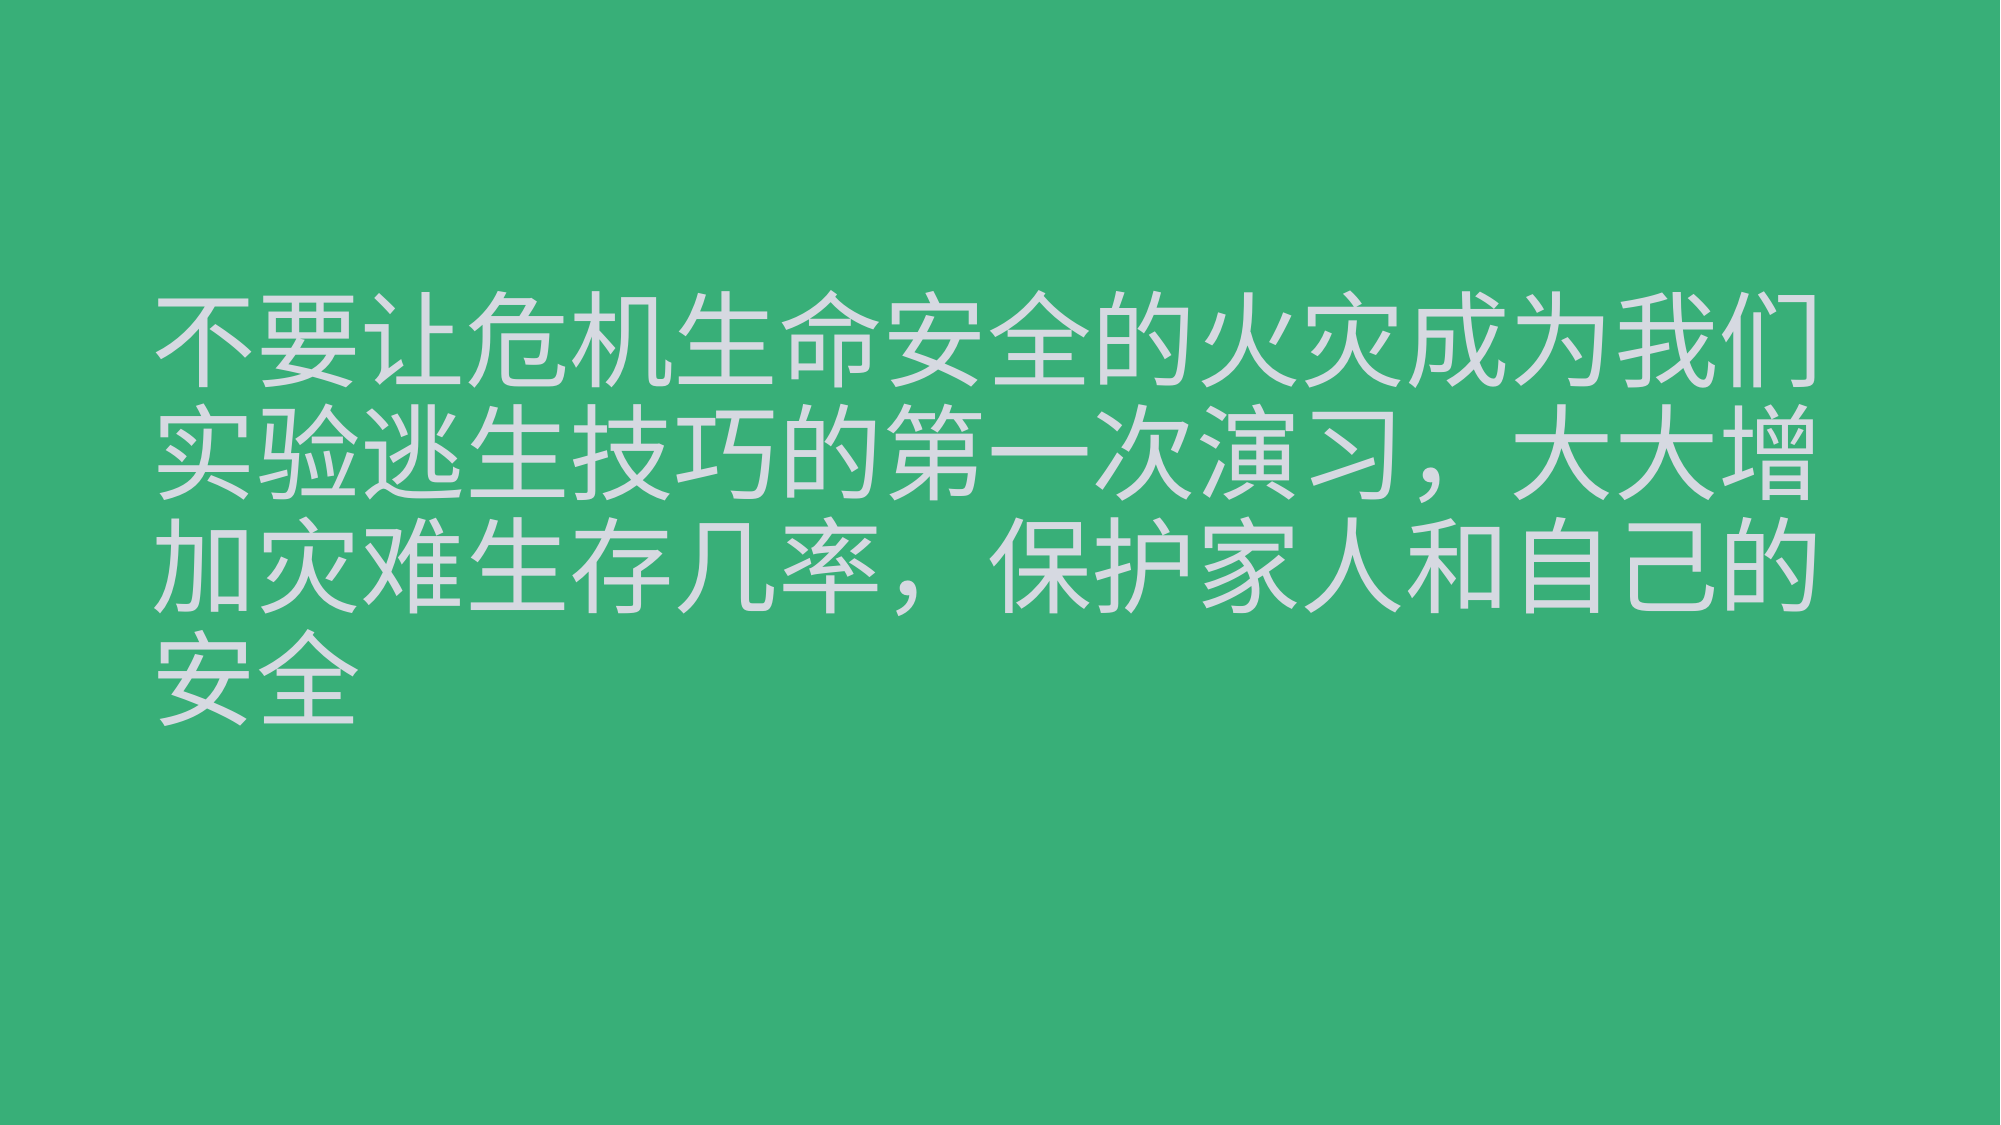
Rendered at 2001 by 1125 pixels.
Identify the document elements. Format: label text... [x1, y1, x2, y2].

title 不要让危机生命安全的火灾成为我们实验逃生技巧的第一次演习，大大增加灾难生存几率，保护家人和自己的安全 [136, 280, 1862, 749]
